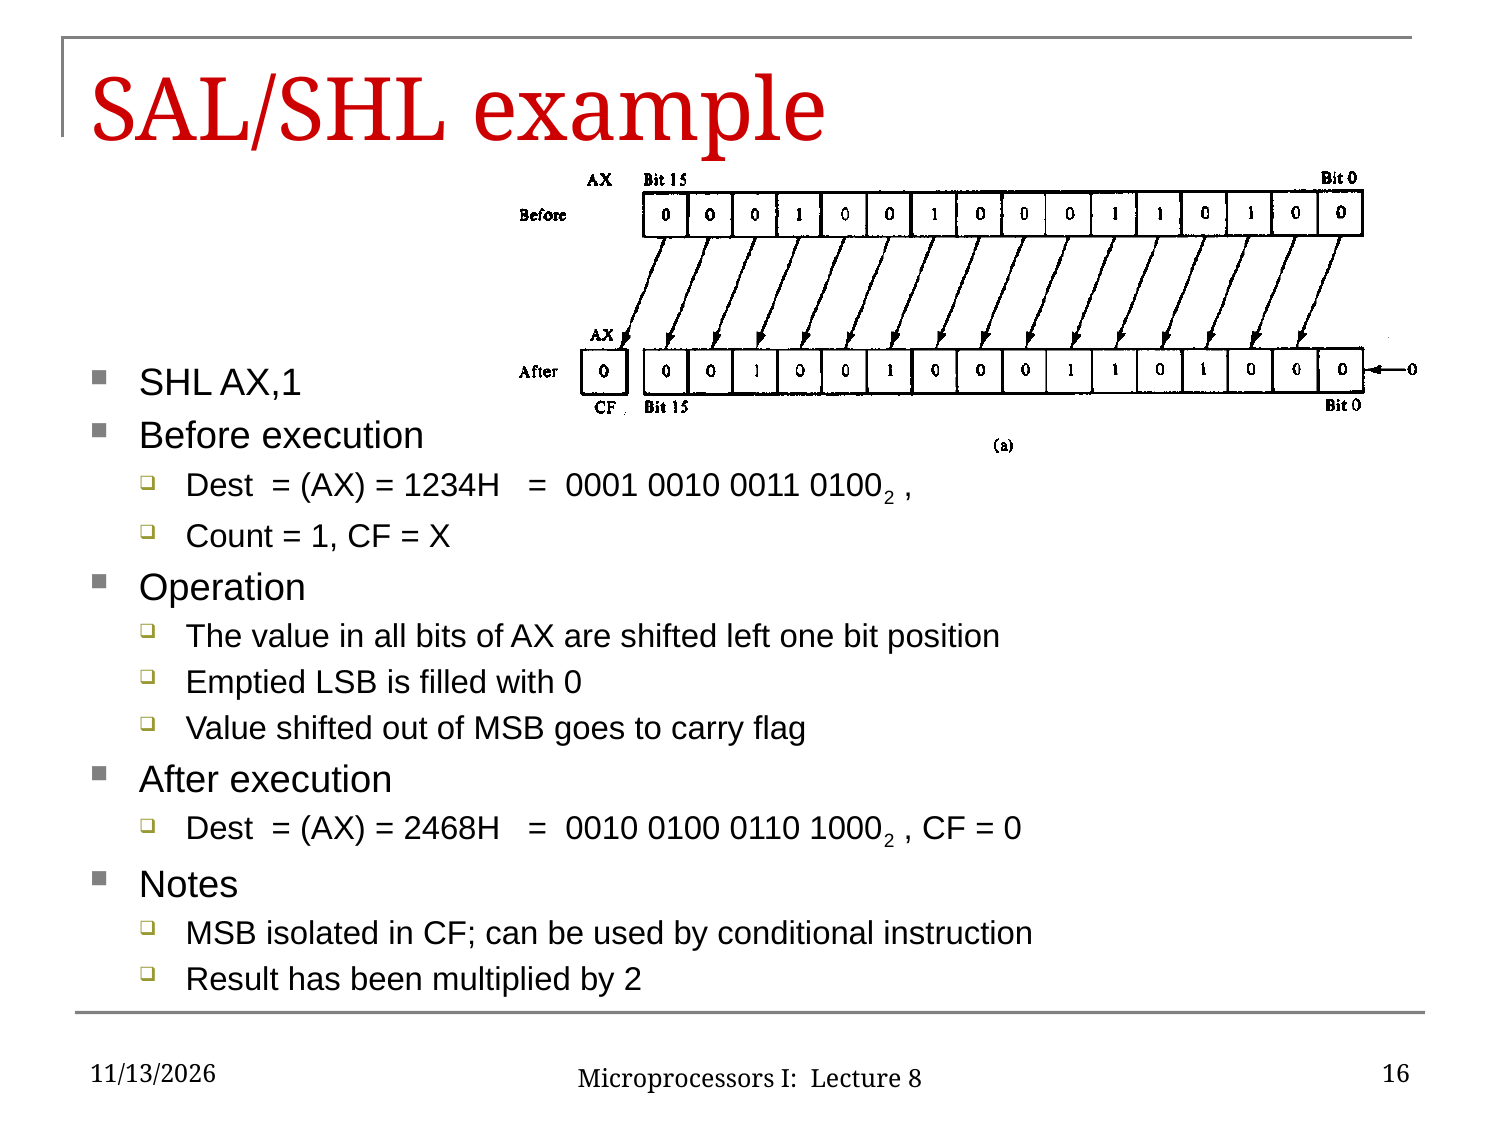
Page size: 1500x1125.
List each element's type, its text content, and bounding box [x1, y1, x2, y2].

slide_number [74, 1023, 426, 1100]
slide_number 16 [1074, 1023, 1426, 1100]
list SHL AX,1 Before execution Dest = (AX) = 1234H = 0001 0010 0011 01002 , Count = 1, CF = X Operation The value in all bits of AX are shifted left one bit position Emptied LSB is filled with 0 Value shifted out of MSB goes to carry flag After execution Dest = (AX) = 2468H = 0010 0100 0110 10002 , CF = 0 Notes MSB isolated in CF; can be used by conditional instruction Result has been multiplied by 2 [75, 350, 1425, 1006]
picture [504, 162, 1426, 463]
title SAL/SHL example [75, 45, 1425, 163]
footer Microprocessors I: Lecture 8 [512, 1024, 988, 1101]
